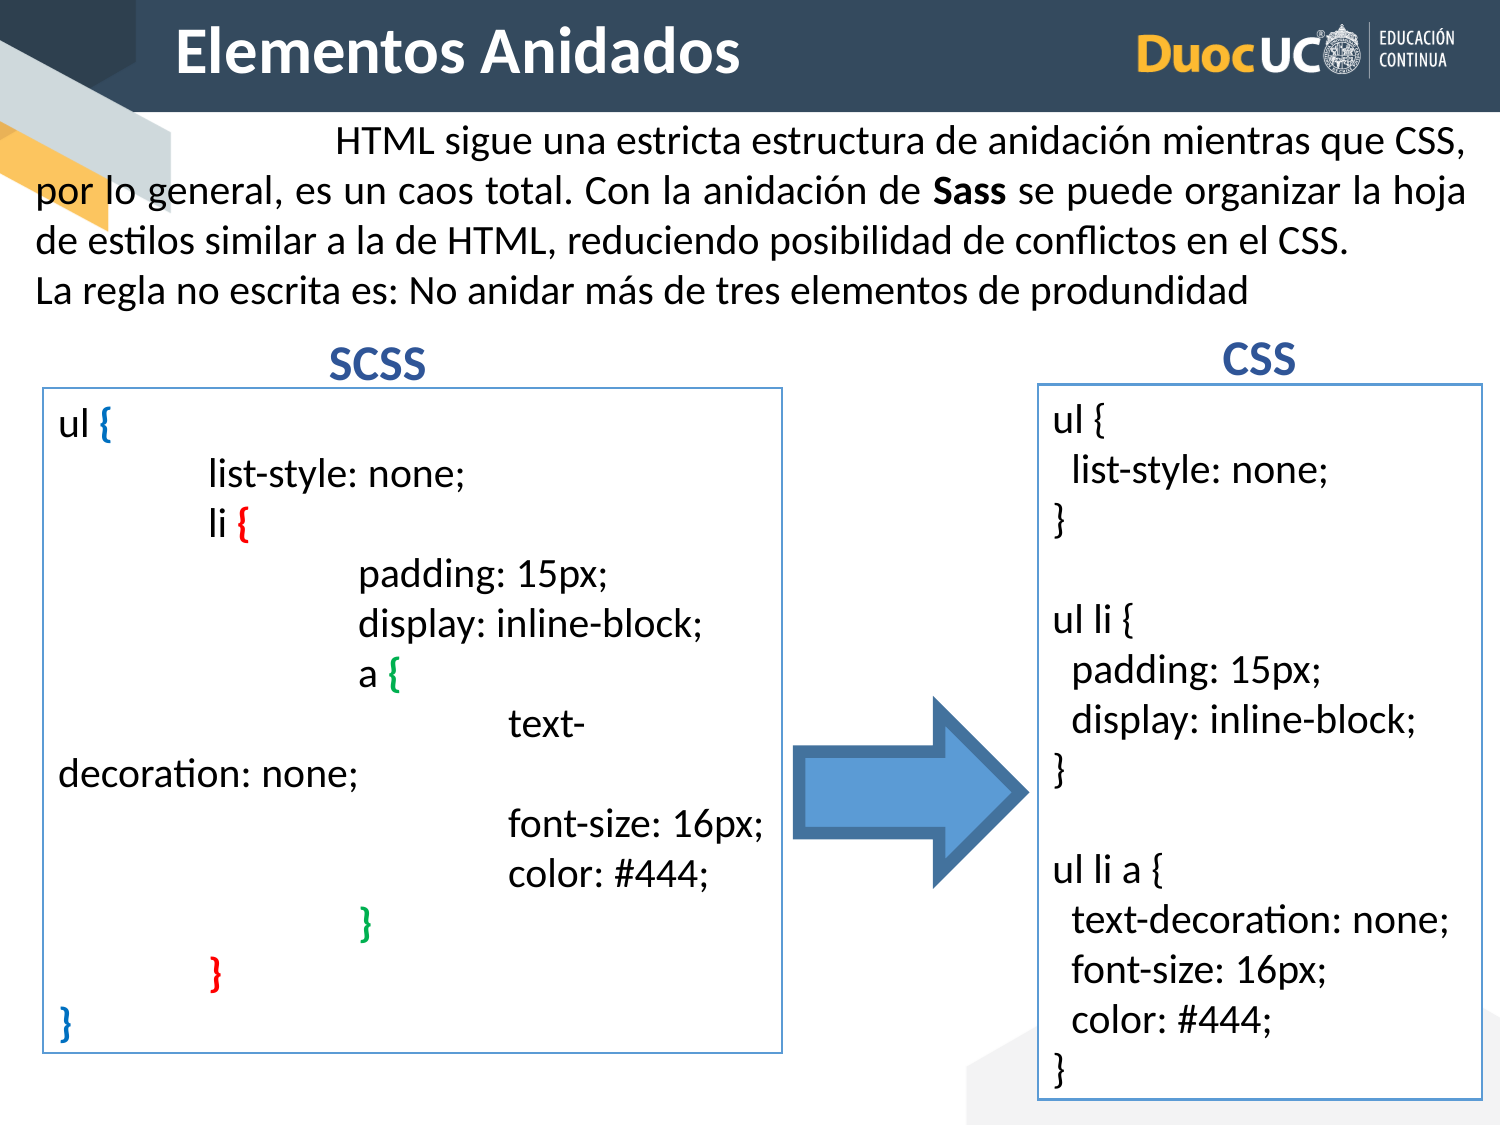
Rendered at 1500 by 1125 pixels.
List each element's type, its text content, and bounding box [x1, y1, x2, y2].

picture [0, 0, 1500, 1125]
text_box Elementos Anidados [160, 0, 883, 95]
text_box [43, 322, 783, 1010]
text_box [798, 708, 1023, 877]
text_box HTML sigue una estricta estructura de anidación mientras que CSS, por lo general, es un caos total. Con la anidación de Sass se puede organizar la hoja de estilos similar a la de HTML, reduciendo posibilidad de conflictos en el CSS. La regla no escrita es: No anidar más de tres elementos de produndidad [20, 105, 1482, 321]
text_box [1037, 317, 1482, 1107]
